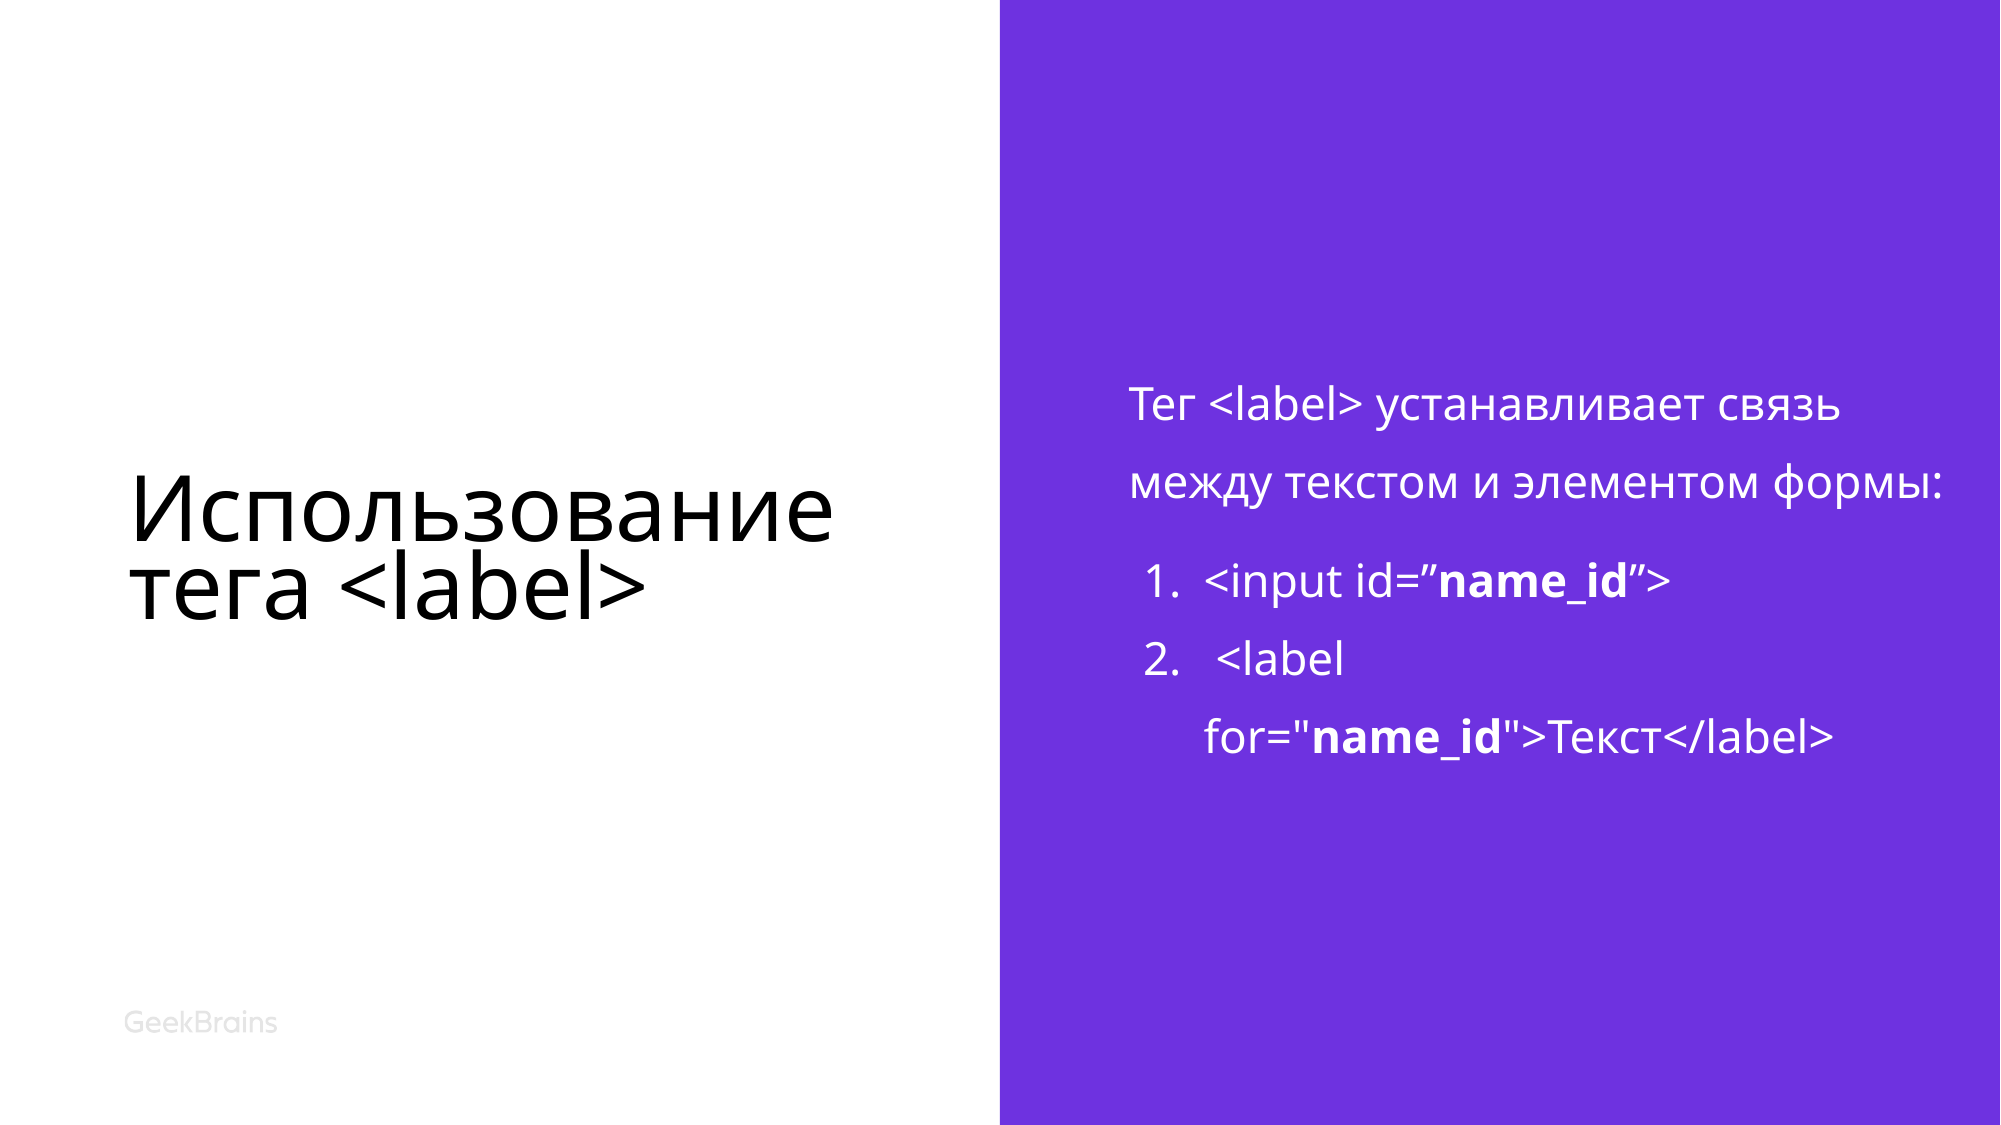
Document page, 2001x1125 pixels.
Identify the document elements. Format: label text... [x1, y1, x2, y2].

list Тег <label> устанавливает связь между текстом и элементом формы: <input id=”name_id”> <label for="name_id">Текст</label> [1113, 113, 1974, 1002]
title Использование тега <label> [113, 113, 882, 1002]
picture [124, 1010, 277, 1033]
